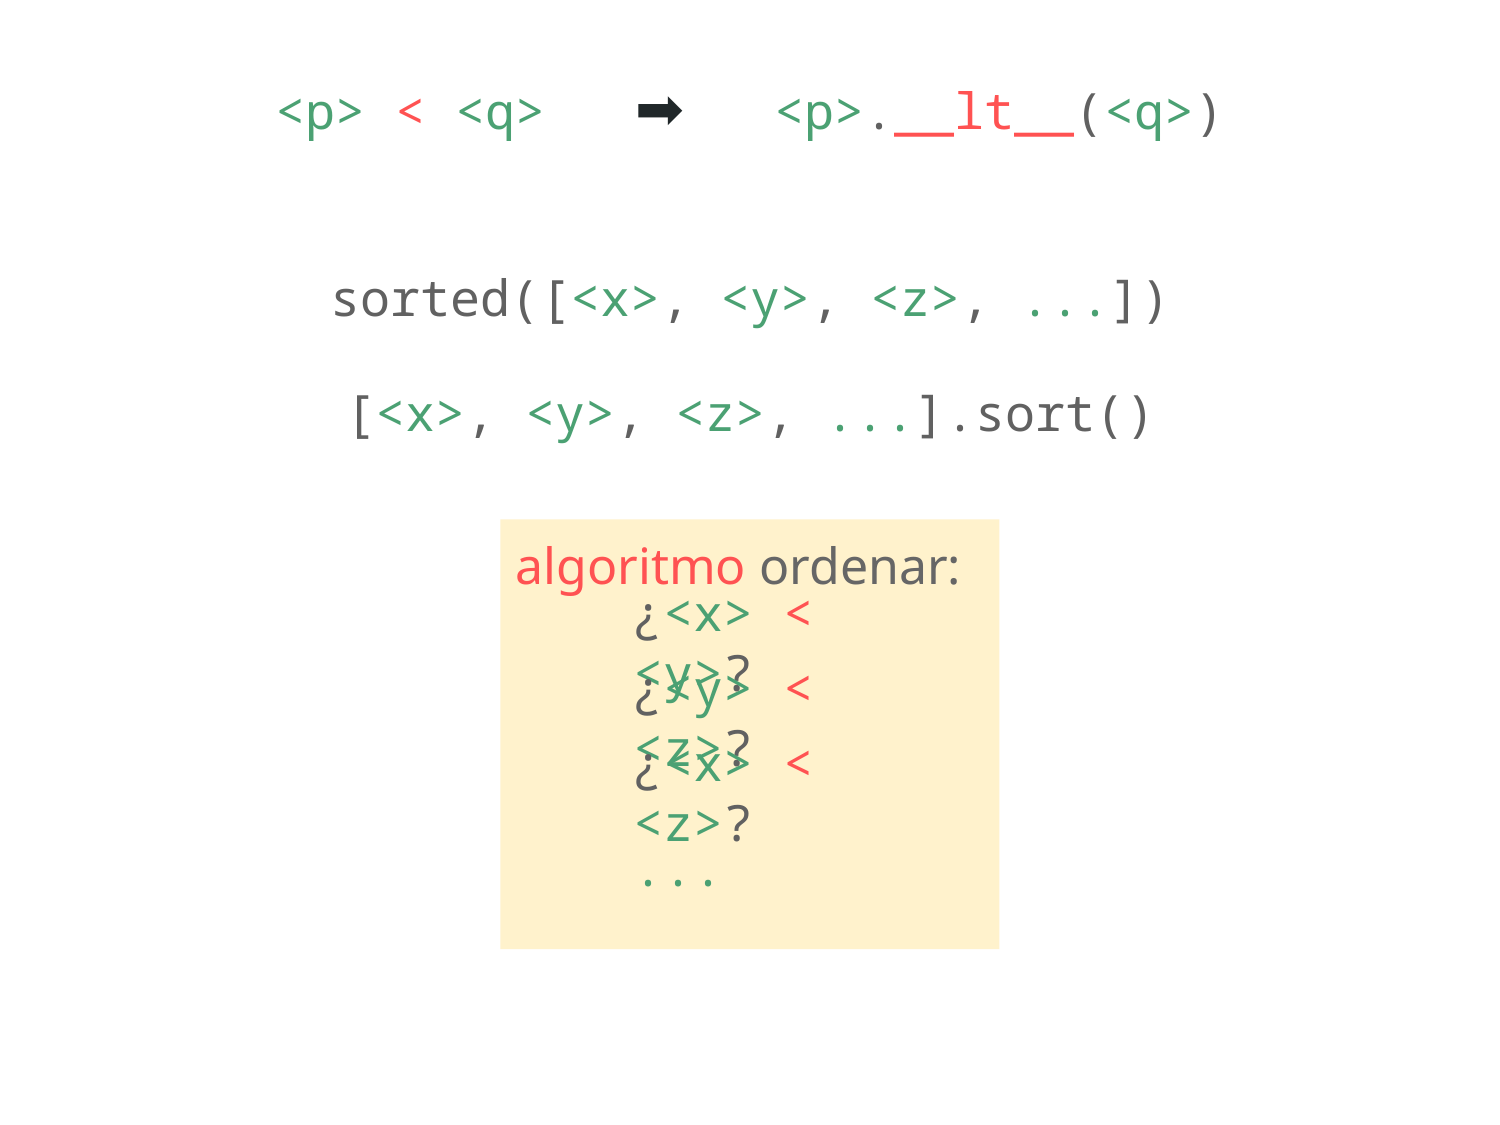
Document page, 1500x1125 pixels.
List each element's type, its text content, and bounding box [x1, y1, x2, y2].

text_box ¿<y> < <z>? [618, 659, 973, 734]
text_box <p> < <q> ➡ <p>.__lt__(<q>) [51, 48, 1449, 164]
text_box ... [618, 809, 973, 925]
text_box algoritmo ordenar: [500, 519, 1000, 950]
text_box sorted([<x>, <y>, <z>, ...]) [51, 239, 1449, 353]
text_box ¿<x> < <y>? [618, 584, 973, 659]
text_box ¿<x> < <z>? [618, 734, 973, 809]
text_box [<x>, <y>, <z>, ...].sort() [51, 353, 1449, 469]
